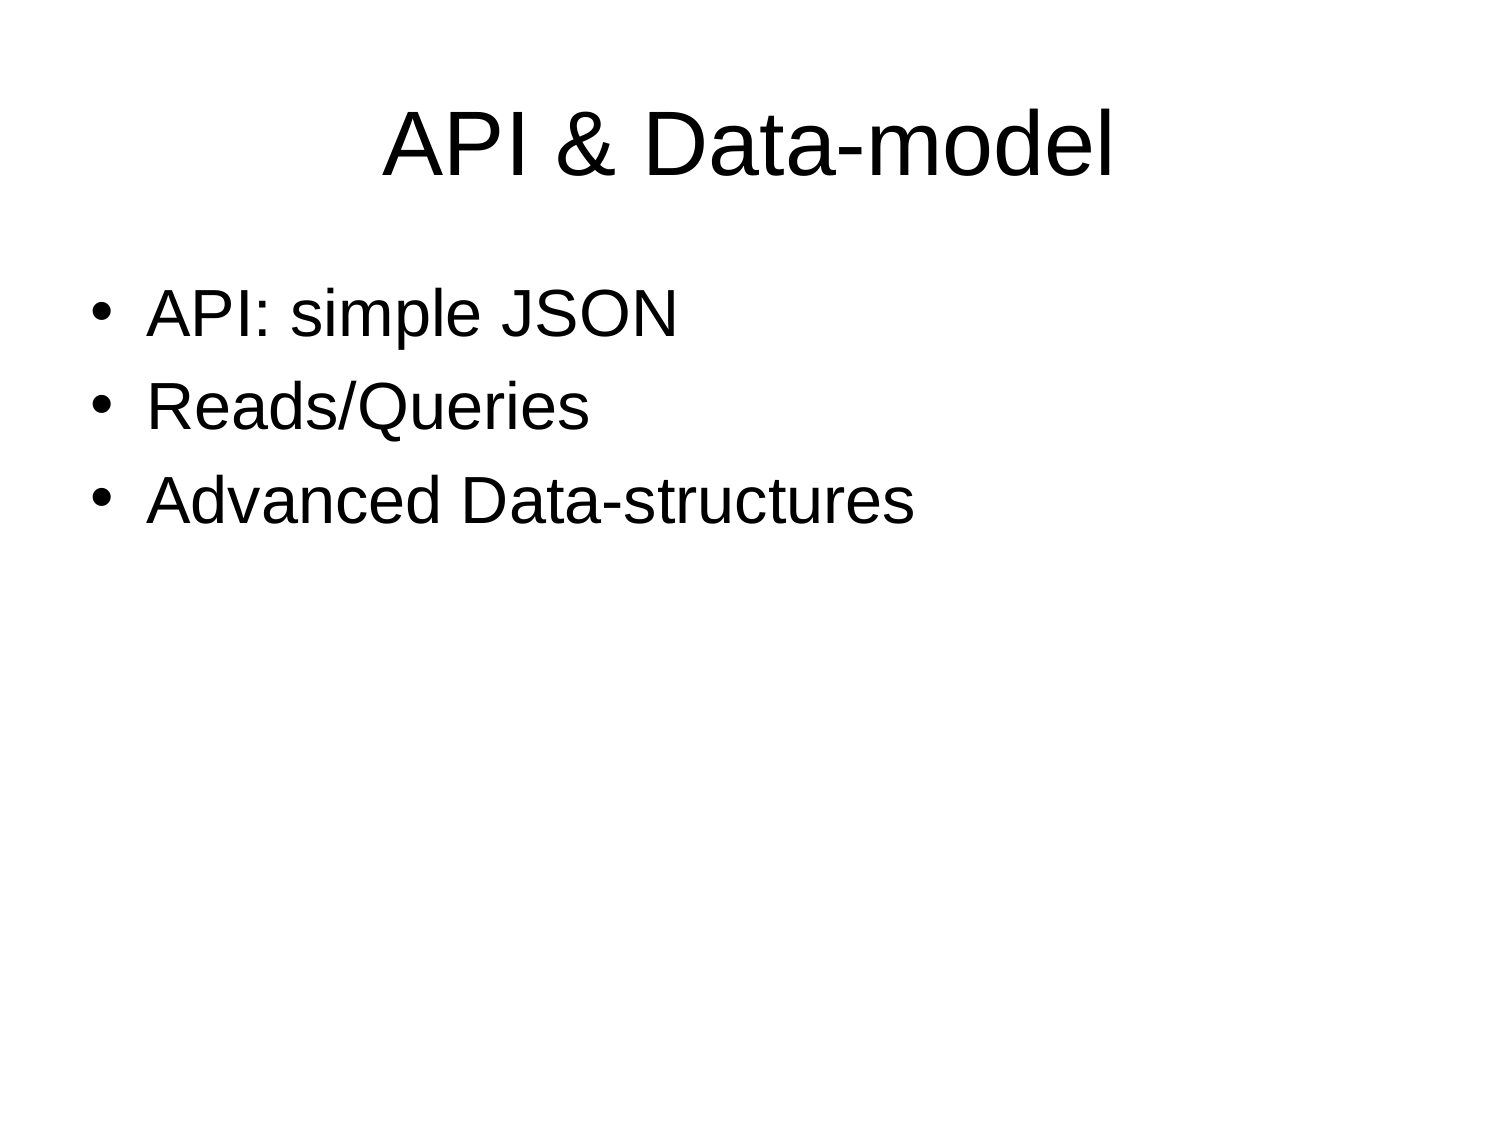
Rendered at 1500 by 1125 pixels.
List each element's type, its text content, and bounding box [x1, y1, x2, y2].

list API: simple JSON Reads/Queries Advanced Data-structures [75, 262, 1425, 1005]
title API & Data-model [75, 45, 1425, 233]
